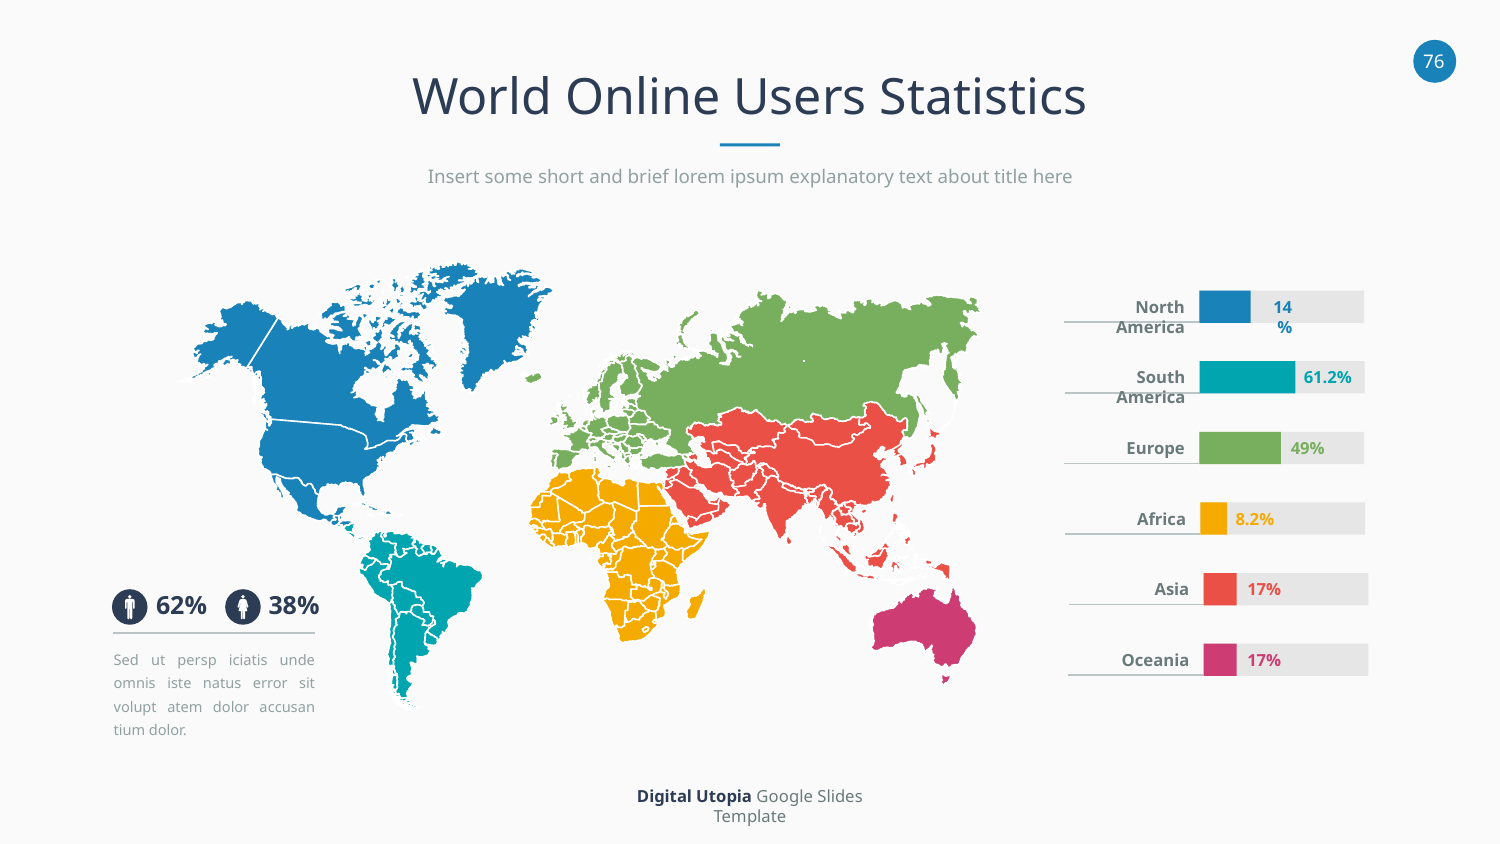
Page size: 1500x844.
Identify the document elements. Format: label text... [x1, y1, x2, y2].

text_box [175, 261, 983, 712]
list Insert some short and brief lorem ipsum explanatory text about title here [112, 164, 1388, 190]
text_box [1063, 290, 1369, 677]
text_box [111, 588, 326, 717]
list World Online Users Statistics [112, 64, 1388, 131]
